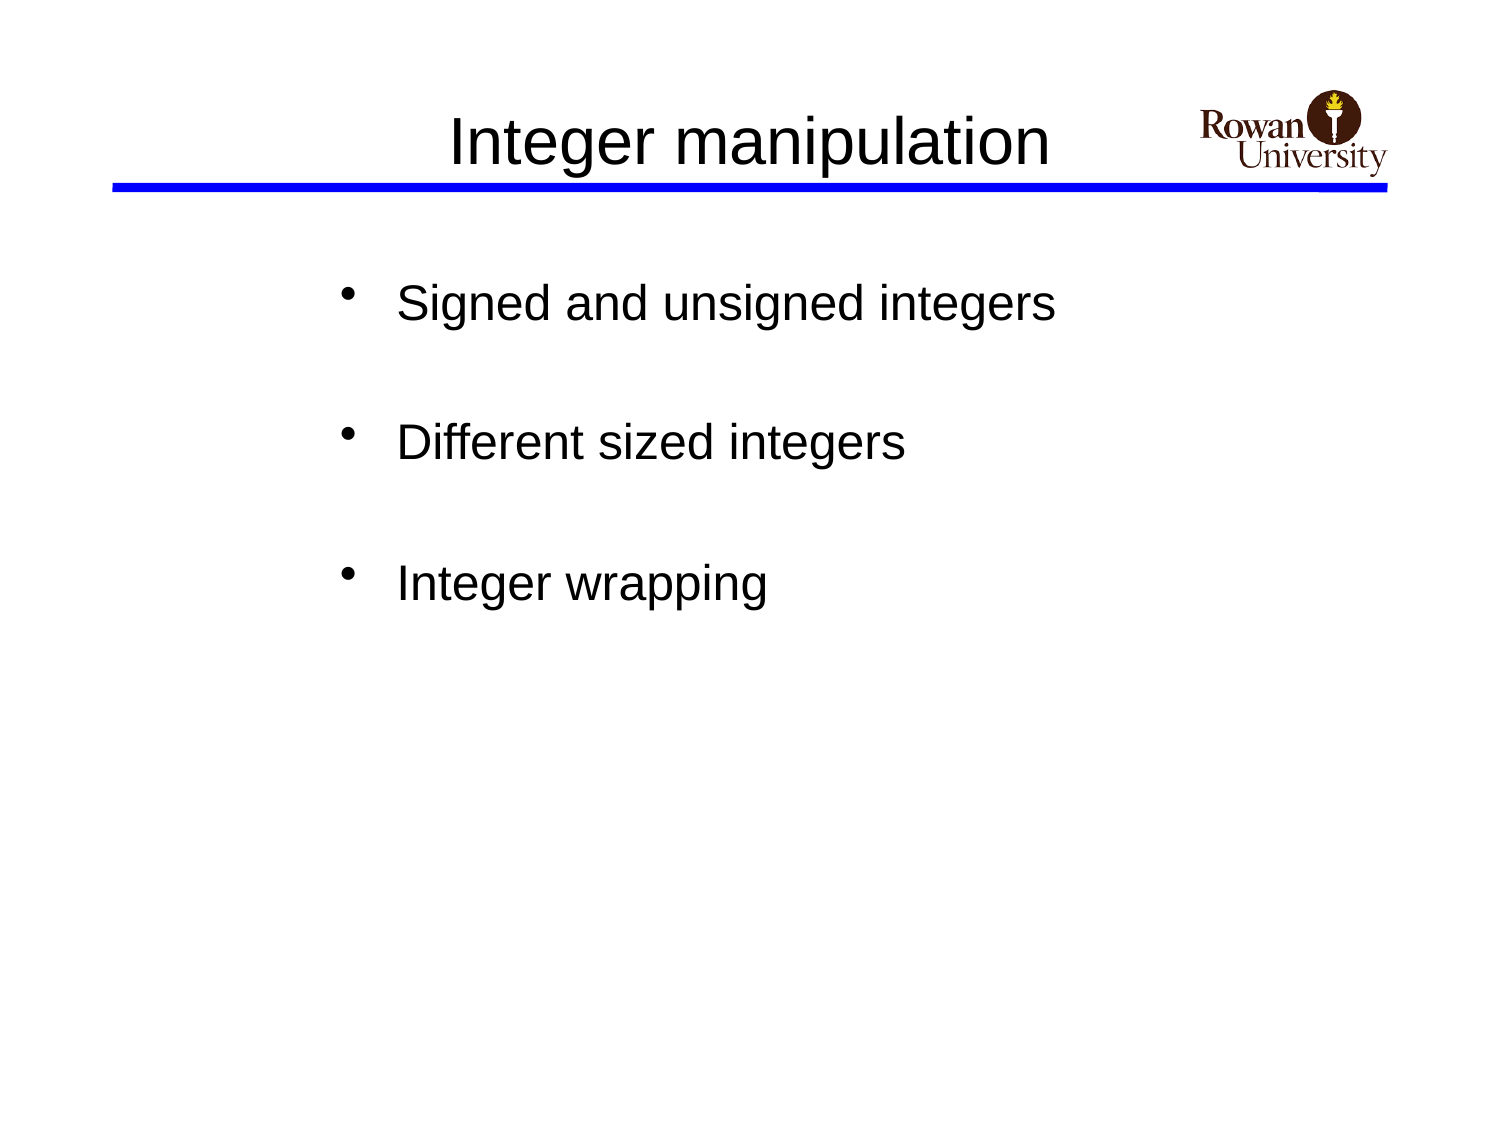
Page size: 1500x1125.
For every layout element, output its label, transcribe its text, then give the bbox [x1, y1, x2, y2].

picture [1200, 90, 1388, 99]
title Integer manipulation [112, 99, 1388, 175]
list Signed and unsigned integers Different sized integers Integer wrapping [324, 262, 1225, 638]
